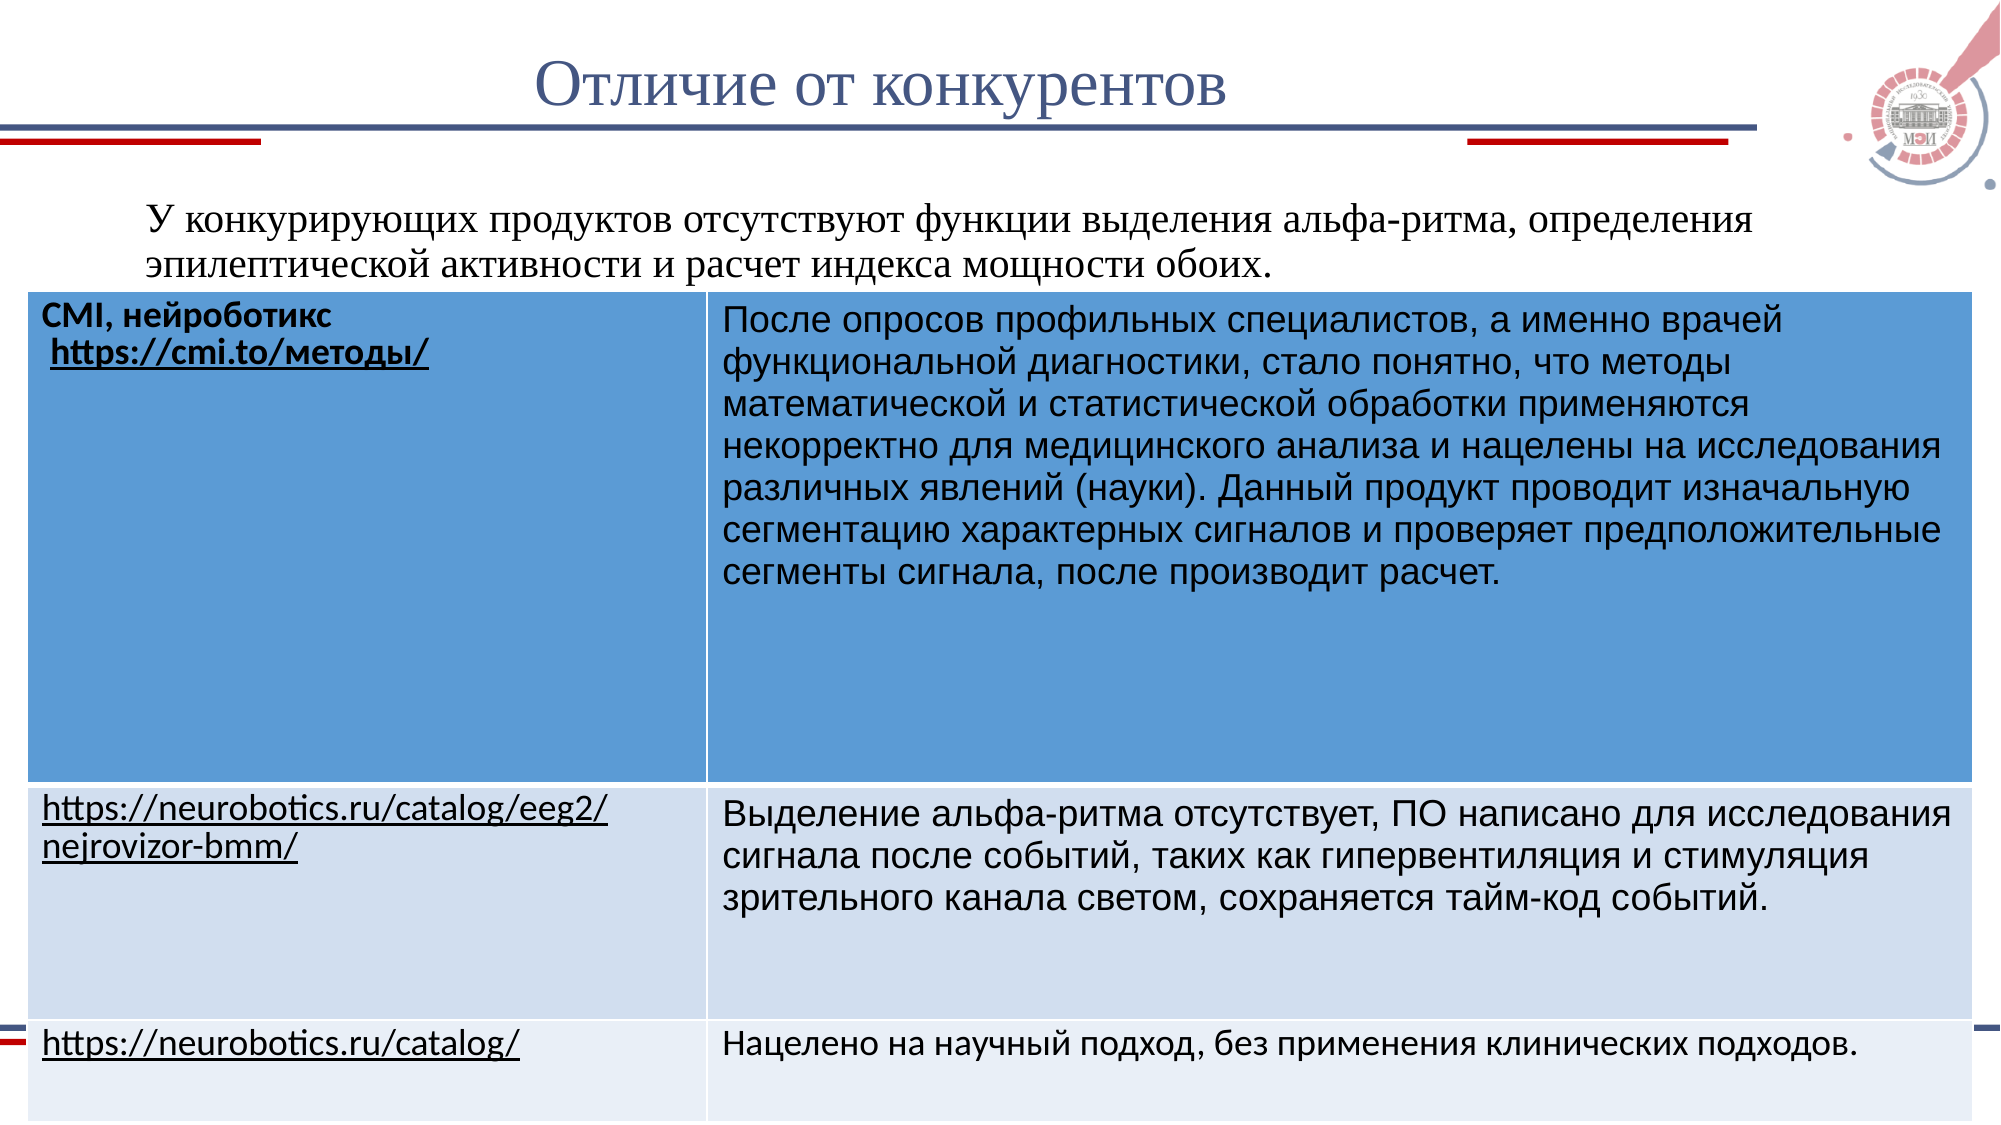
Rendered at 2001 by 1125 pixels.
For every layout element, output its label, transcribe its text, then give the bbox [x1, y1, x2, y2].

text_box У конкурирующих продуктов отсутствуют функции выделения альфа-ритма, определения эпилептической активности и расчет индекса мощности обоих. [130, 189, 1922, 290]
picture [1842, 0, 2000, 190]
table_cell Нацелено на научный подход, без применения клинических подходов. [708, 1021, 1972, 1121]
text_box Отличие от конкурентов [0, 0, 1704, 126]
table_cell https://neurobotics.ru/catalog/ [28, 1021, 706, 1121]
table_cell https://neurobotics.ru/catalog/eeg2/nejrovizor-bmm/ [28, 788, 706, 1019]
table_header CMI, нейроботикс https://cmi.to/методы/ [28, 292, 706, 782]
table_cell Выделение альфа-ритма отсутствует, ПО написано для исследования сигнала после событий, таких как гипервентиляция и стимуляция зрительного канала светом, сохраняется тайм-код событий. [708, 788, 1972, 1019]
table_header После опросов профильных специалистов, а именно врачей функциональной диагностики, стало понятно, что методы математической и статистической обработки применяются некорректно для медицинского анализа и нацелены на исследования различных явлений (науки). Данный продукт проводит изначальную сегментацию характерных сигналов и проверяет предположительные сегменты сигнала, после производит расчет. [708, 292, 1972, 782]
